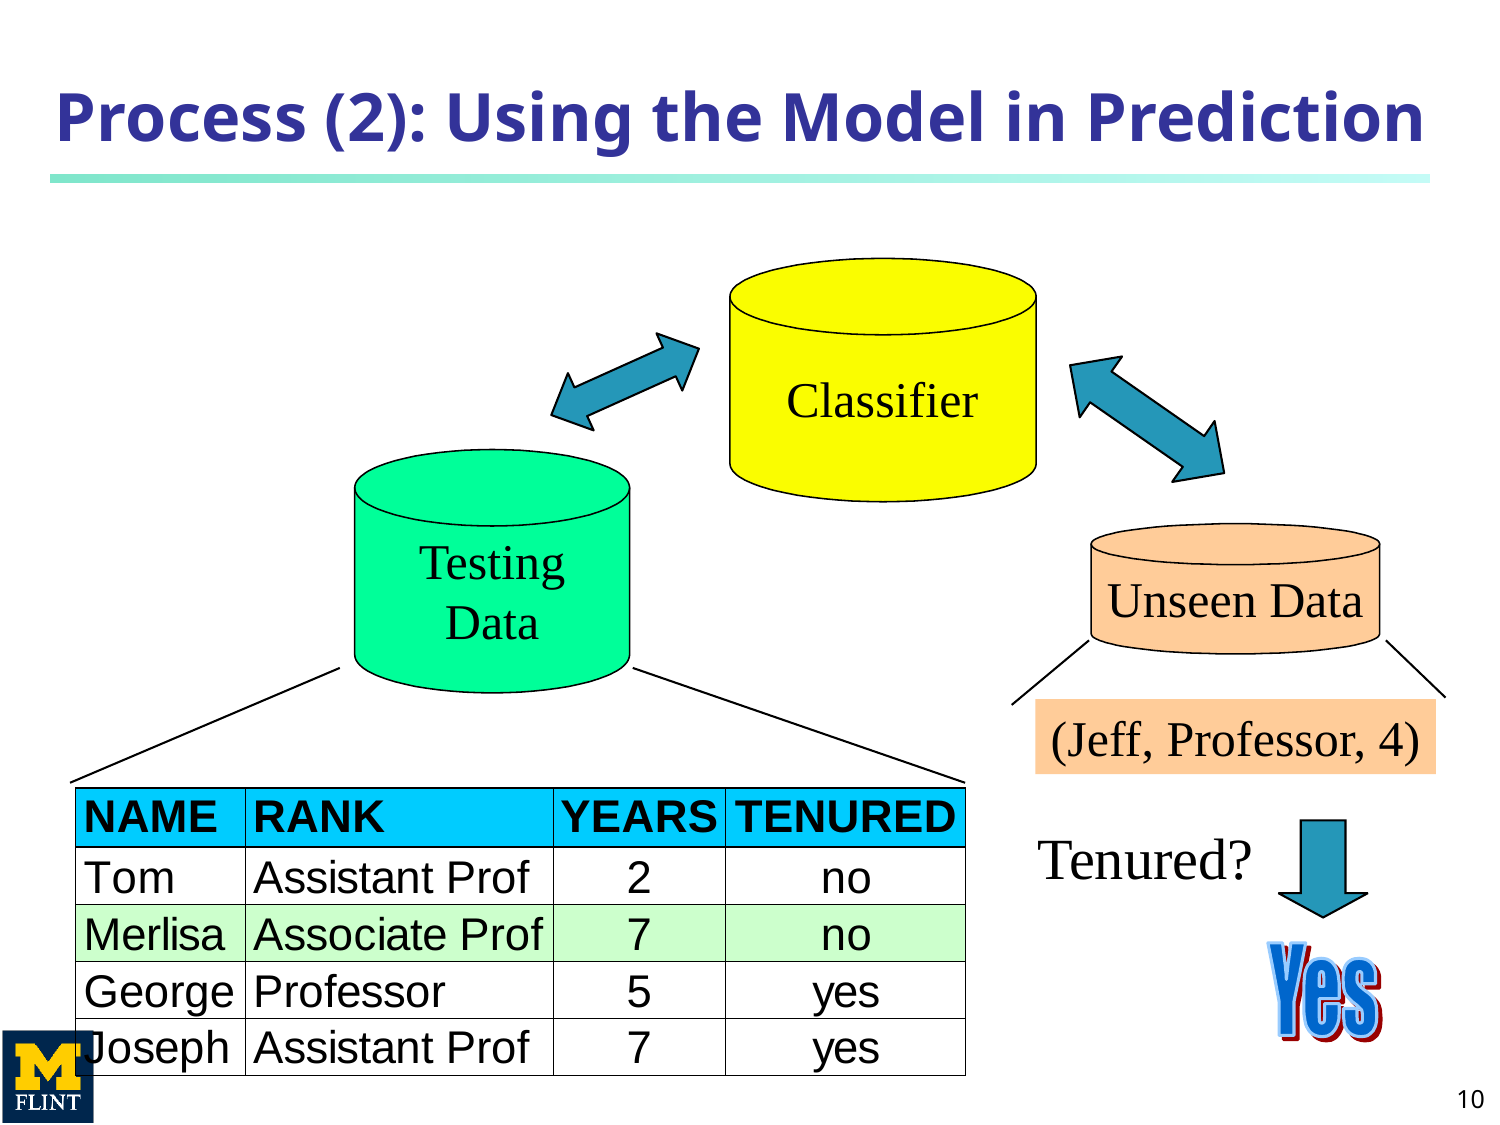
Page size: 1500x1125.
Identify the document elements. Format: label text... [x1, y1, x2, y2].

picture [1266, 941, 1385, 1045]
text_box [1070, 356, 1225, 482]
text_box [1278, 820, 1368, 918]
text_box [353, 448, 633, 697]
title Process (2): Using the Model in Prediction [0, 37, 1500, 163]
text_box Tenured? [1022, 813, 1269, 899]
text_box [1090, 522, 1383, 658]
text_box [74, 787, 968, 1078]
text_box (Jeff, Professor, 4) [1035, 699, 1436, 775]
picture [0, 1028, 96, 1125]
text_box [551, 333, 699, 431]
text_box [728, 257, 1040, 505]
slide_number 10 [1187, 1062, 1500, 1125]
